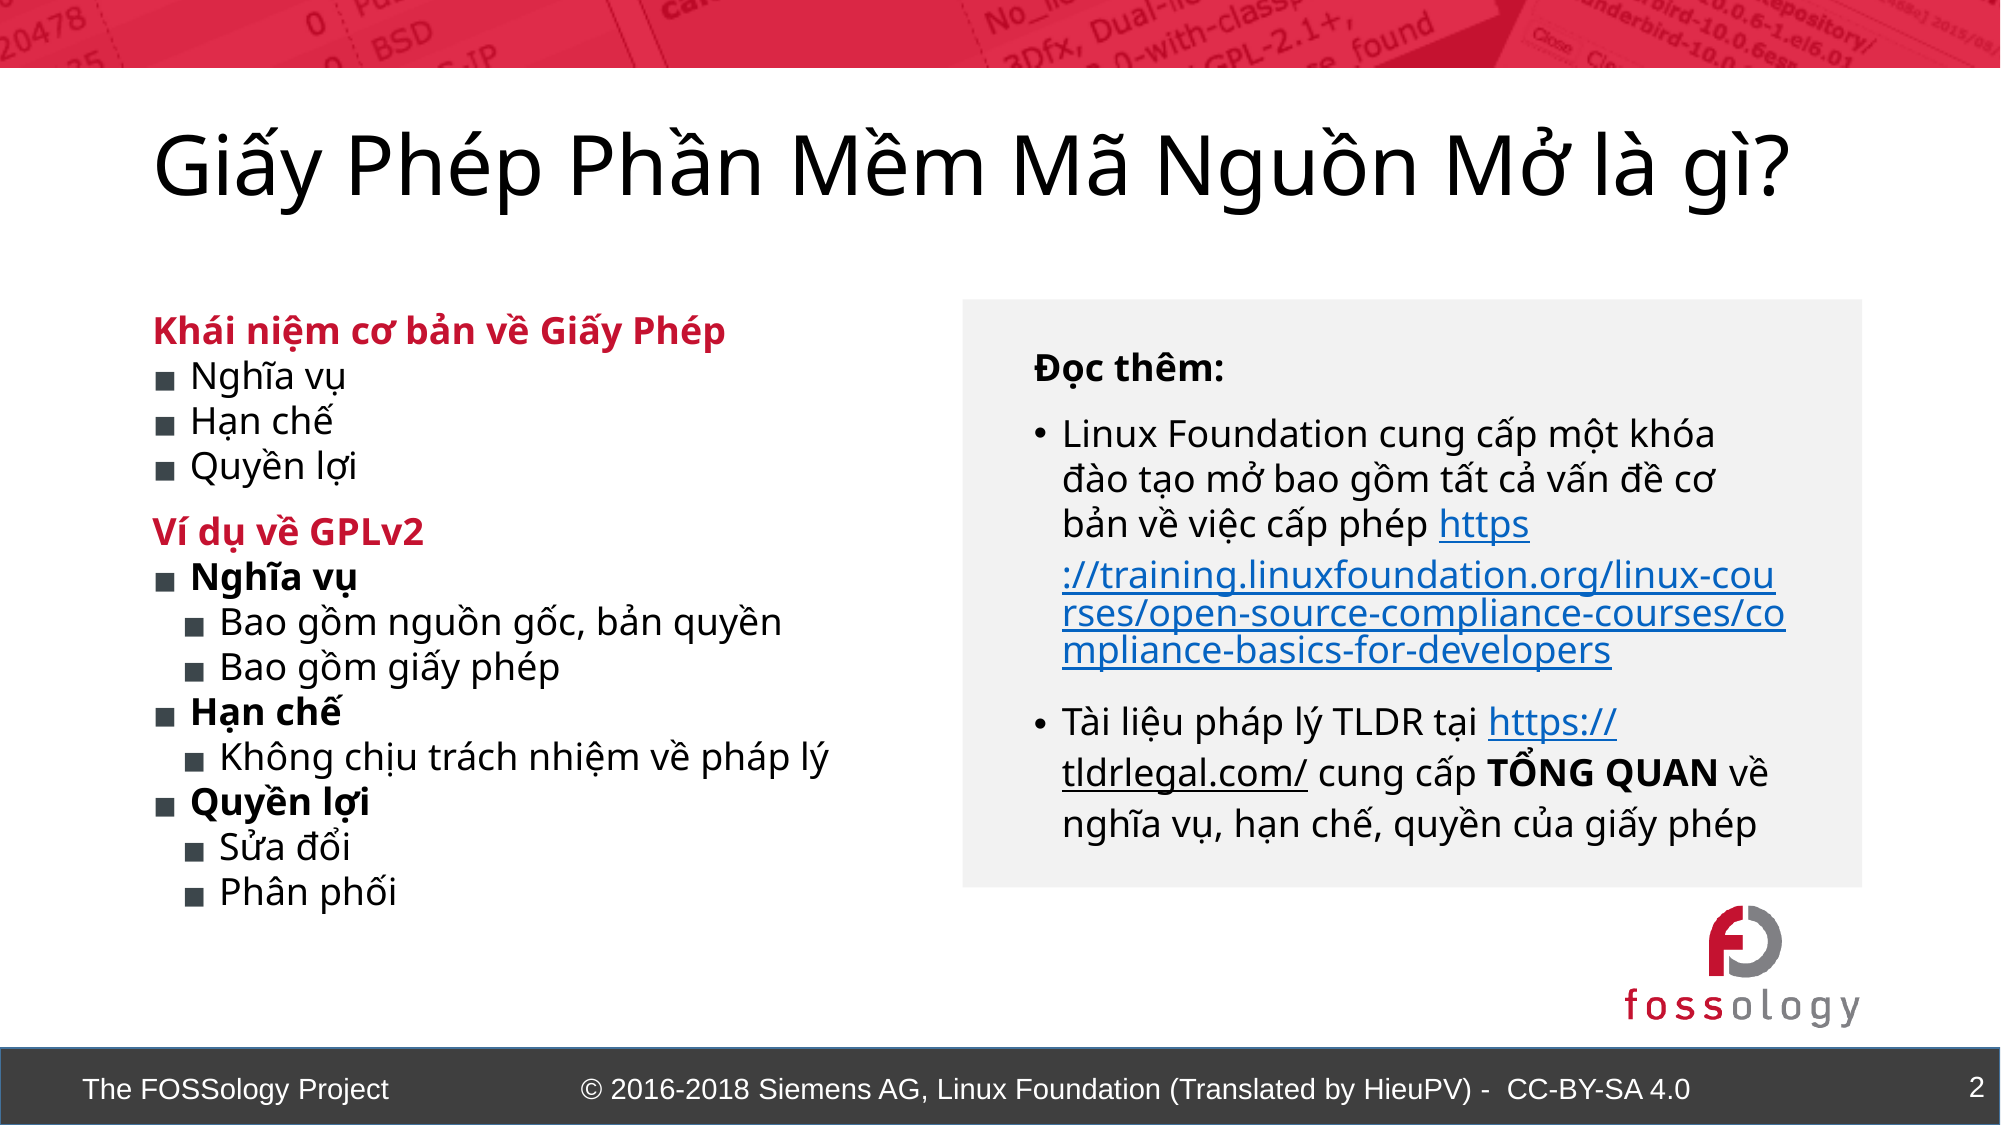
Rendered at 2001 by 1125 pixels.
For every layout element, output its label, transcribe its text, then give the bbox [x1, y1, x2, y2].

text_box Giấy Phép Phần Mềm Mã Nguồn Mở là gì? [137, 59, 1863, 277]
text_box Đọc thêm: Linux Foundation cung cấp một khóa đào tạo mở bao gồm tất cả vấn đề cơ bản về việc cấp phép https://training.linuxfoundation.org/linux-courses/open-source-compliance-courses/compliance-basics-for-developers Tài liệu pháp lý TLDR tại https://tldrlegal.com/ cung cấp TỔNG QUAN về nghĩa vụ, hạn chế, quyền của giấy phép [1018, 341, 1806, 918]
text_box Khái niệm cơ bản về Giấy Phép Nghĩa vụ Hạn chế Quyền lợi Ví dụ về GPLv2 Nghĩa vụ Bao gồm nguồn gốc, bản quyền Bao gồm giấy phép Hạn chế Không chịu trách nhiệm về pháp lý Quyền lợi Sửa đổi Phân phối [137, 299, 988, 1013]
picture [0, 0, 2001, 68]
text_box [962, 299, 1863, 888]
picture [1621, 901, 1863, 1031]
